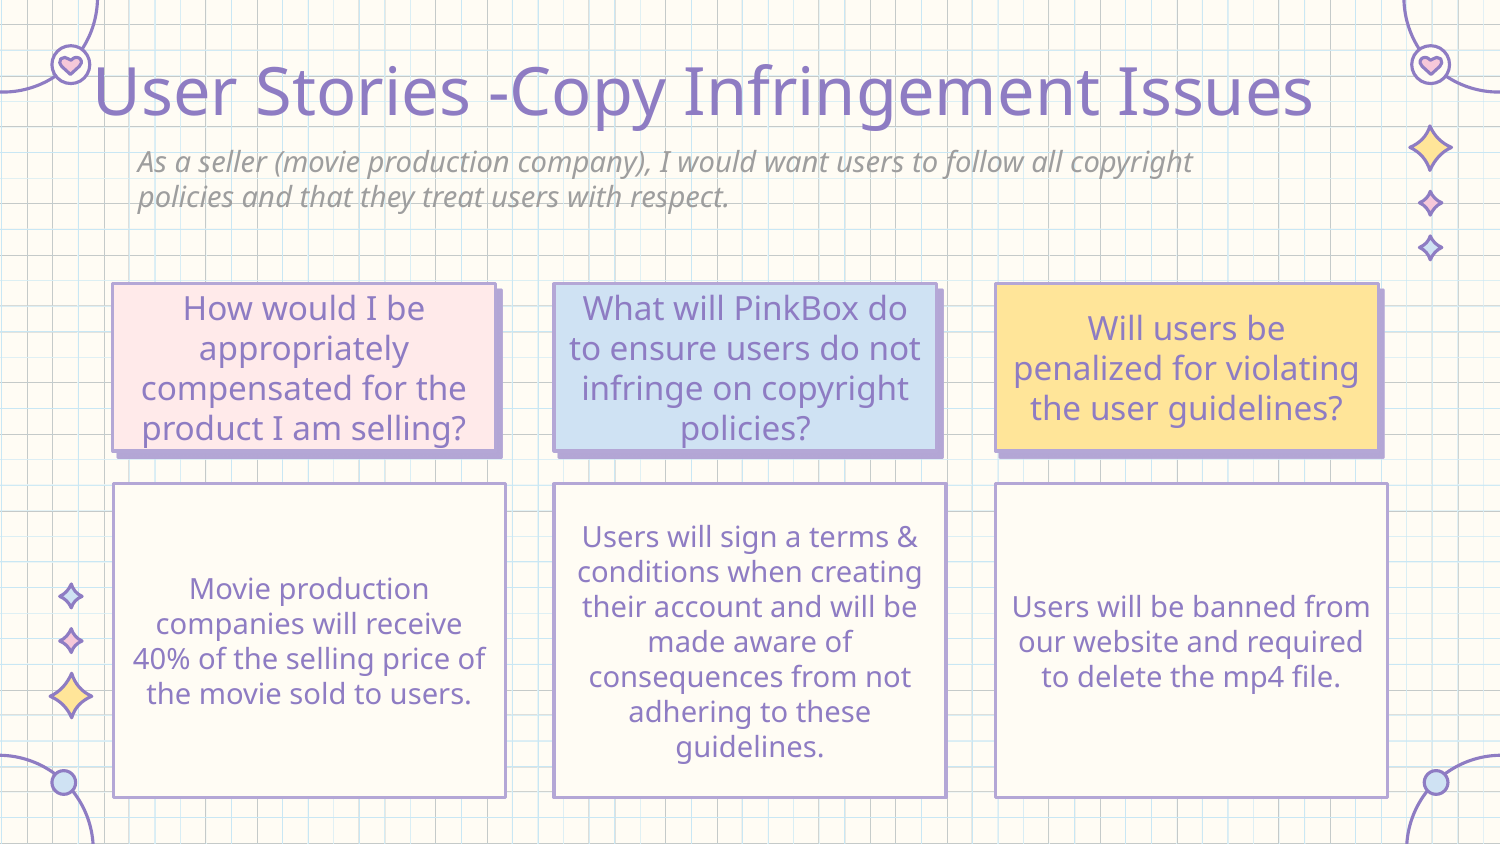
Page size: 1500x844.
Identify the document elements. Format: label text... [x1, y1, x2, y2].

subtitle Users will sign a terms & conditions when creating their account and will be made aware of consequences from not adhering to these guidelines. [552, 482, 948, 799]
subtitle Movie production companies will receive 40% of the selling price of the movie sold to users. [112, 482, 507, 799]
text_box [93, 0, 1408, 33]
text_box [1406, 0, 1500, 90]
title User Stories -Copy Infringement Issues [77, 33, 1492, 128]
subtitle Users will be banned from our website and required to delete the mp4 file. [994, 482, 1389, 799]
title Will users be penalized for violating the user guidelines? [994, 282, 1380, 453]
text_box As a seller (movie production company), I would want users to follow all copyright policies and that they treat users with respect. [122, 127, 1309, 210]
text_box [0, 79, 1500, 844]
title How would I be appropriately compensated for the product I am selling? [111, 282, 497, 453]
text_box [0, 0, 95, 90]
title What will PinkBox do to ensure users do not infringe on copyright policies? [552, 282, 938, 453]
